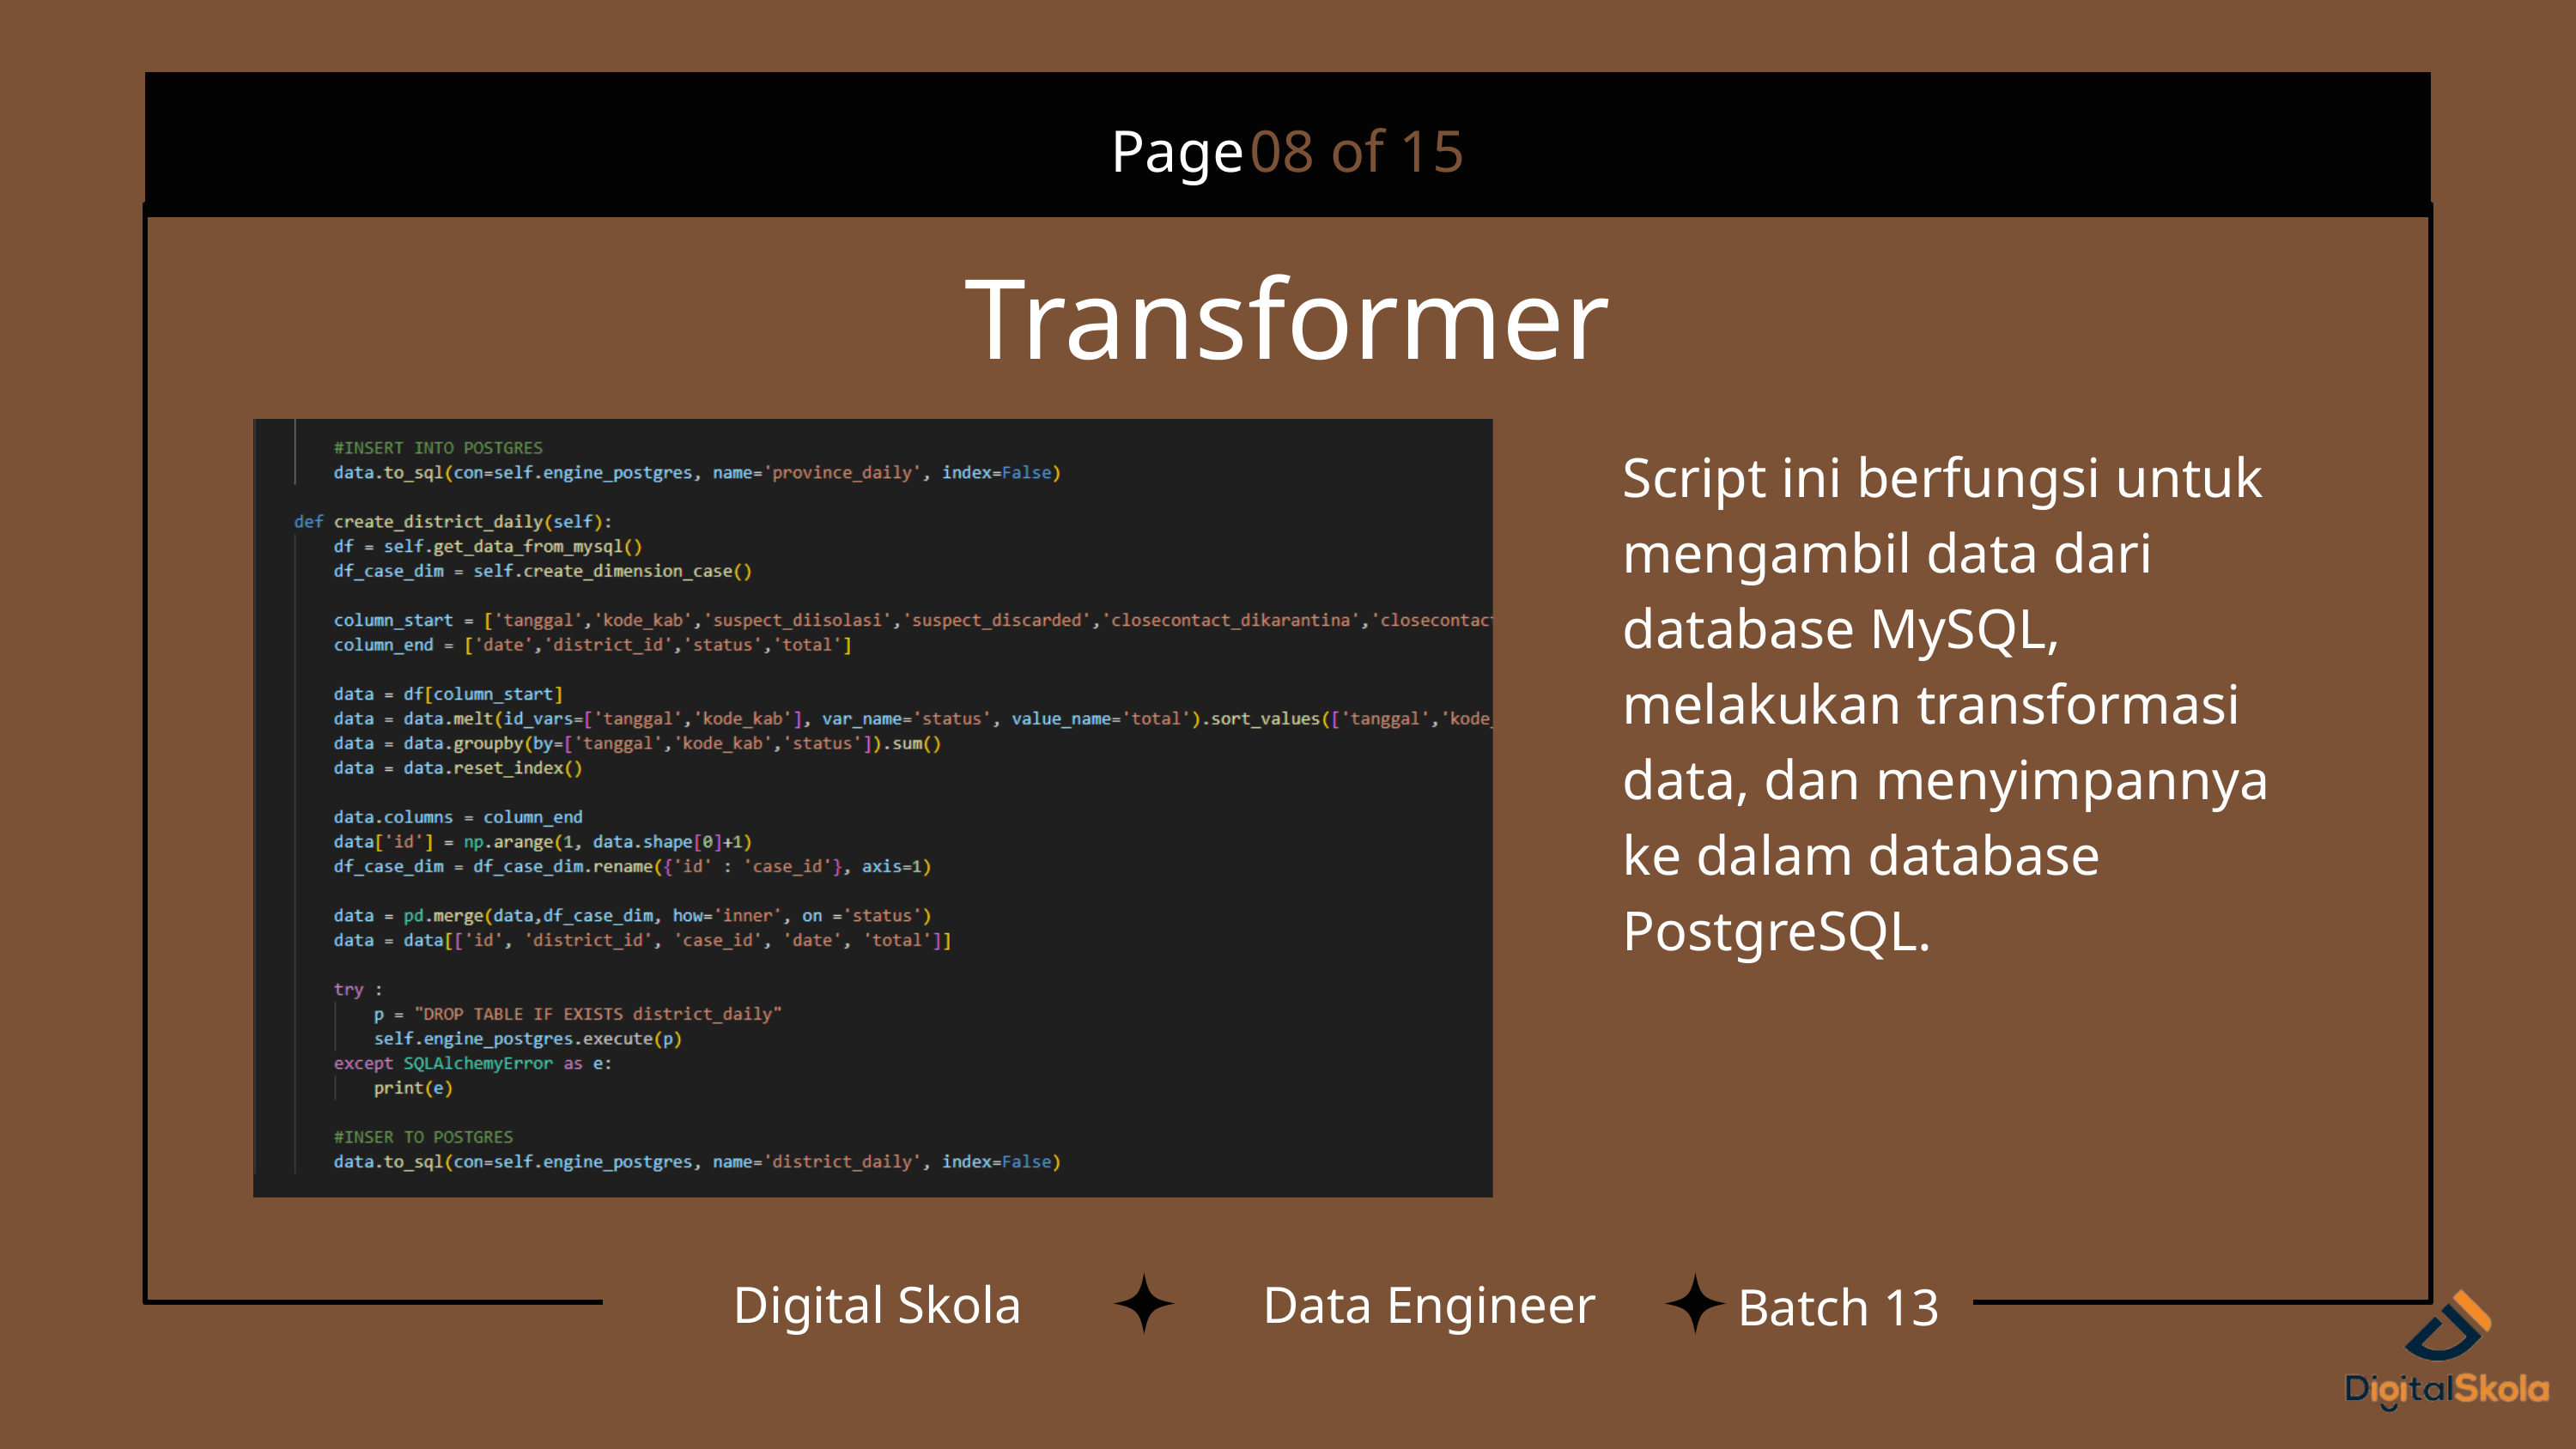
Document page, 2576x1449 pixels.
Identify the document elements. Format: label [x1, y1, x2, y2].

text_box [2342, 1255, 2552, 1449]
text_box [603, 1229, 1973, 1375]
text_box [144, 72, 2432, 218]
text_box [144, 227, 2432, 1303]
